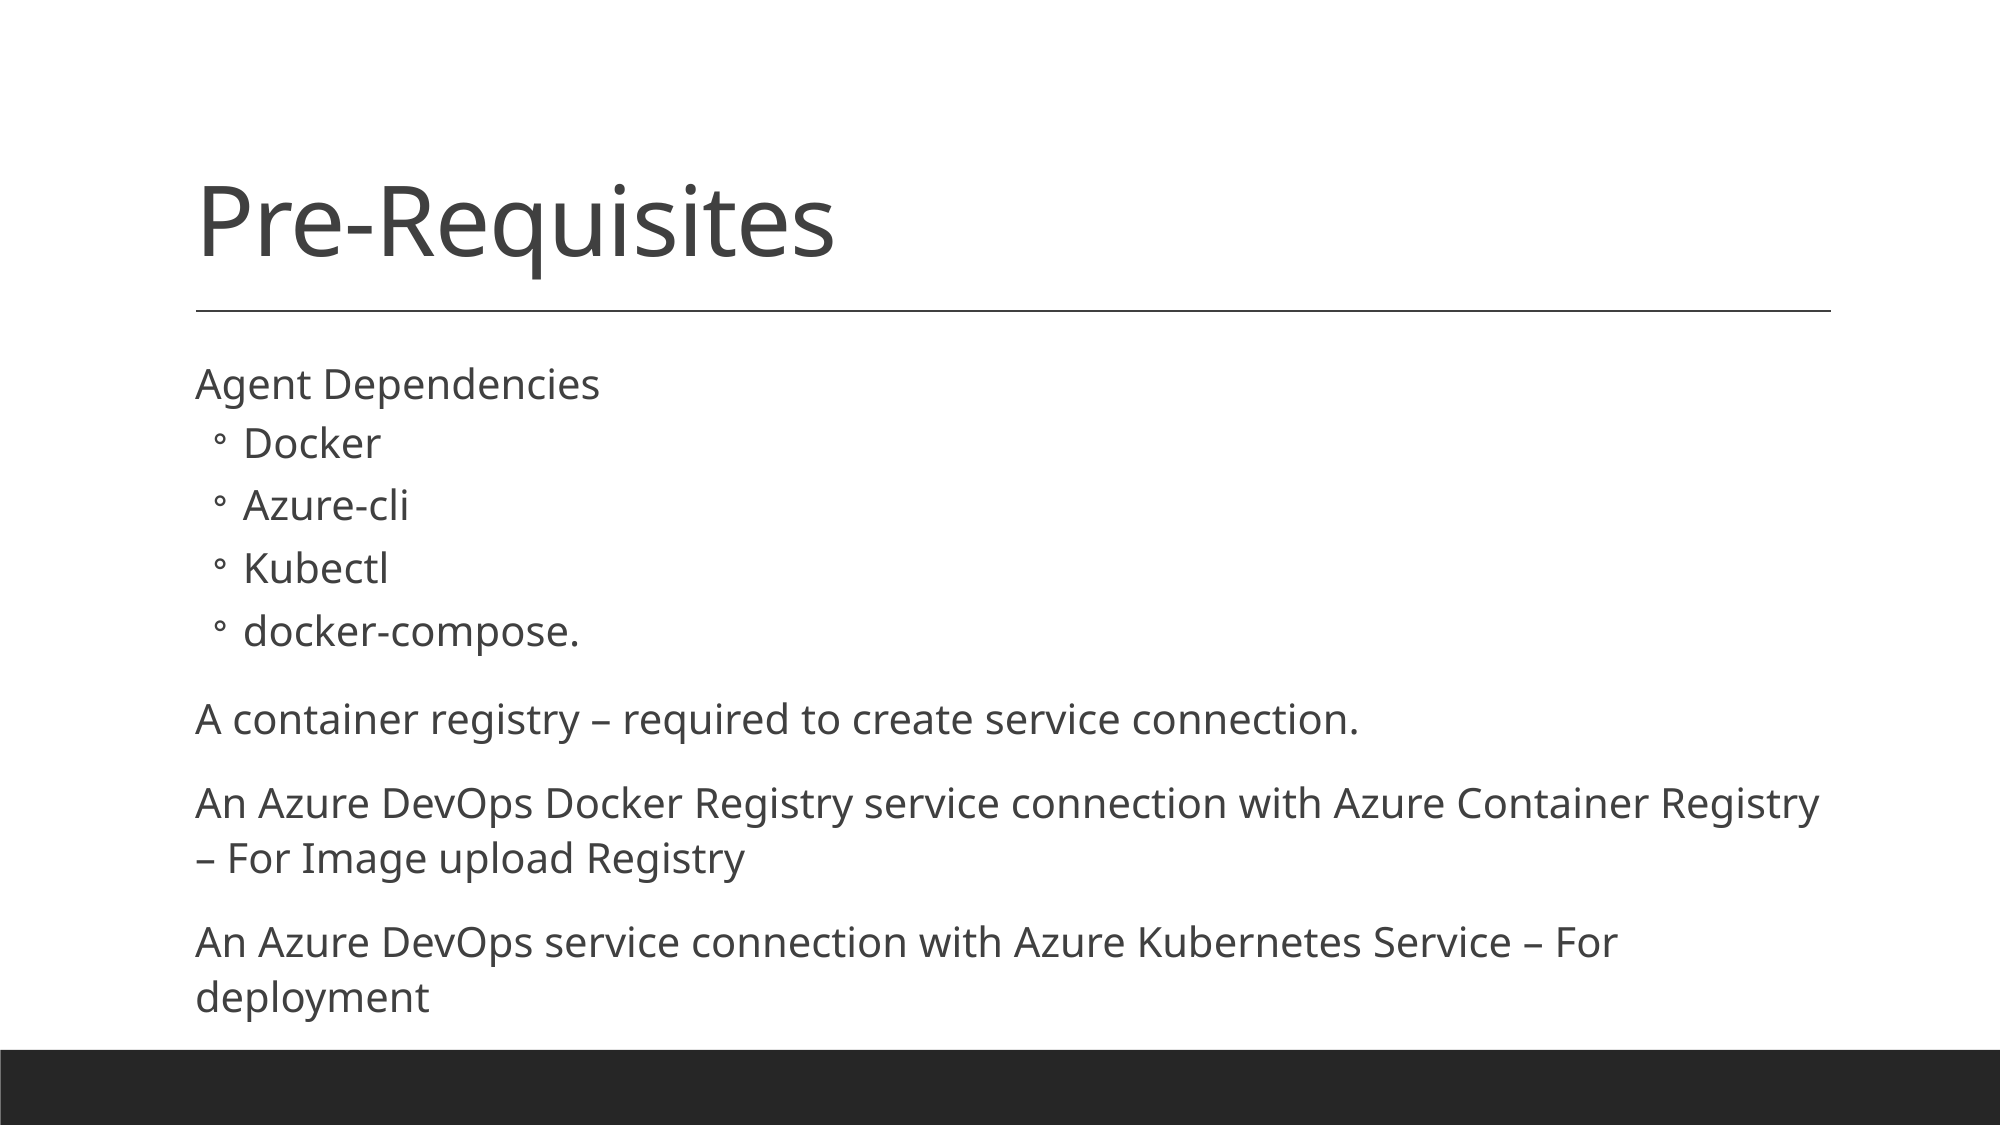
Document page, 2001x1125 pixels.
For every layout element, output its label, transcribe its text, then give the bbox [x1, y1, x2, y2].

list Agent Dependencies Docker Azure-cli Kubectl docker-compose. A container registry – required to create service connection. An Azure DevOps Docker Registry service connection with Azure Container Registry – For Image upload Registry An Azure DevOps service connection with Azure Kubernetes Service – For deployment [180, 345, 1830, 963]
title Pre-Requisites [180, 47, 1830, 285]
